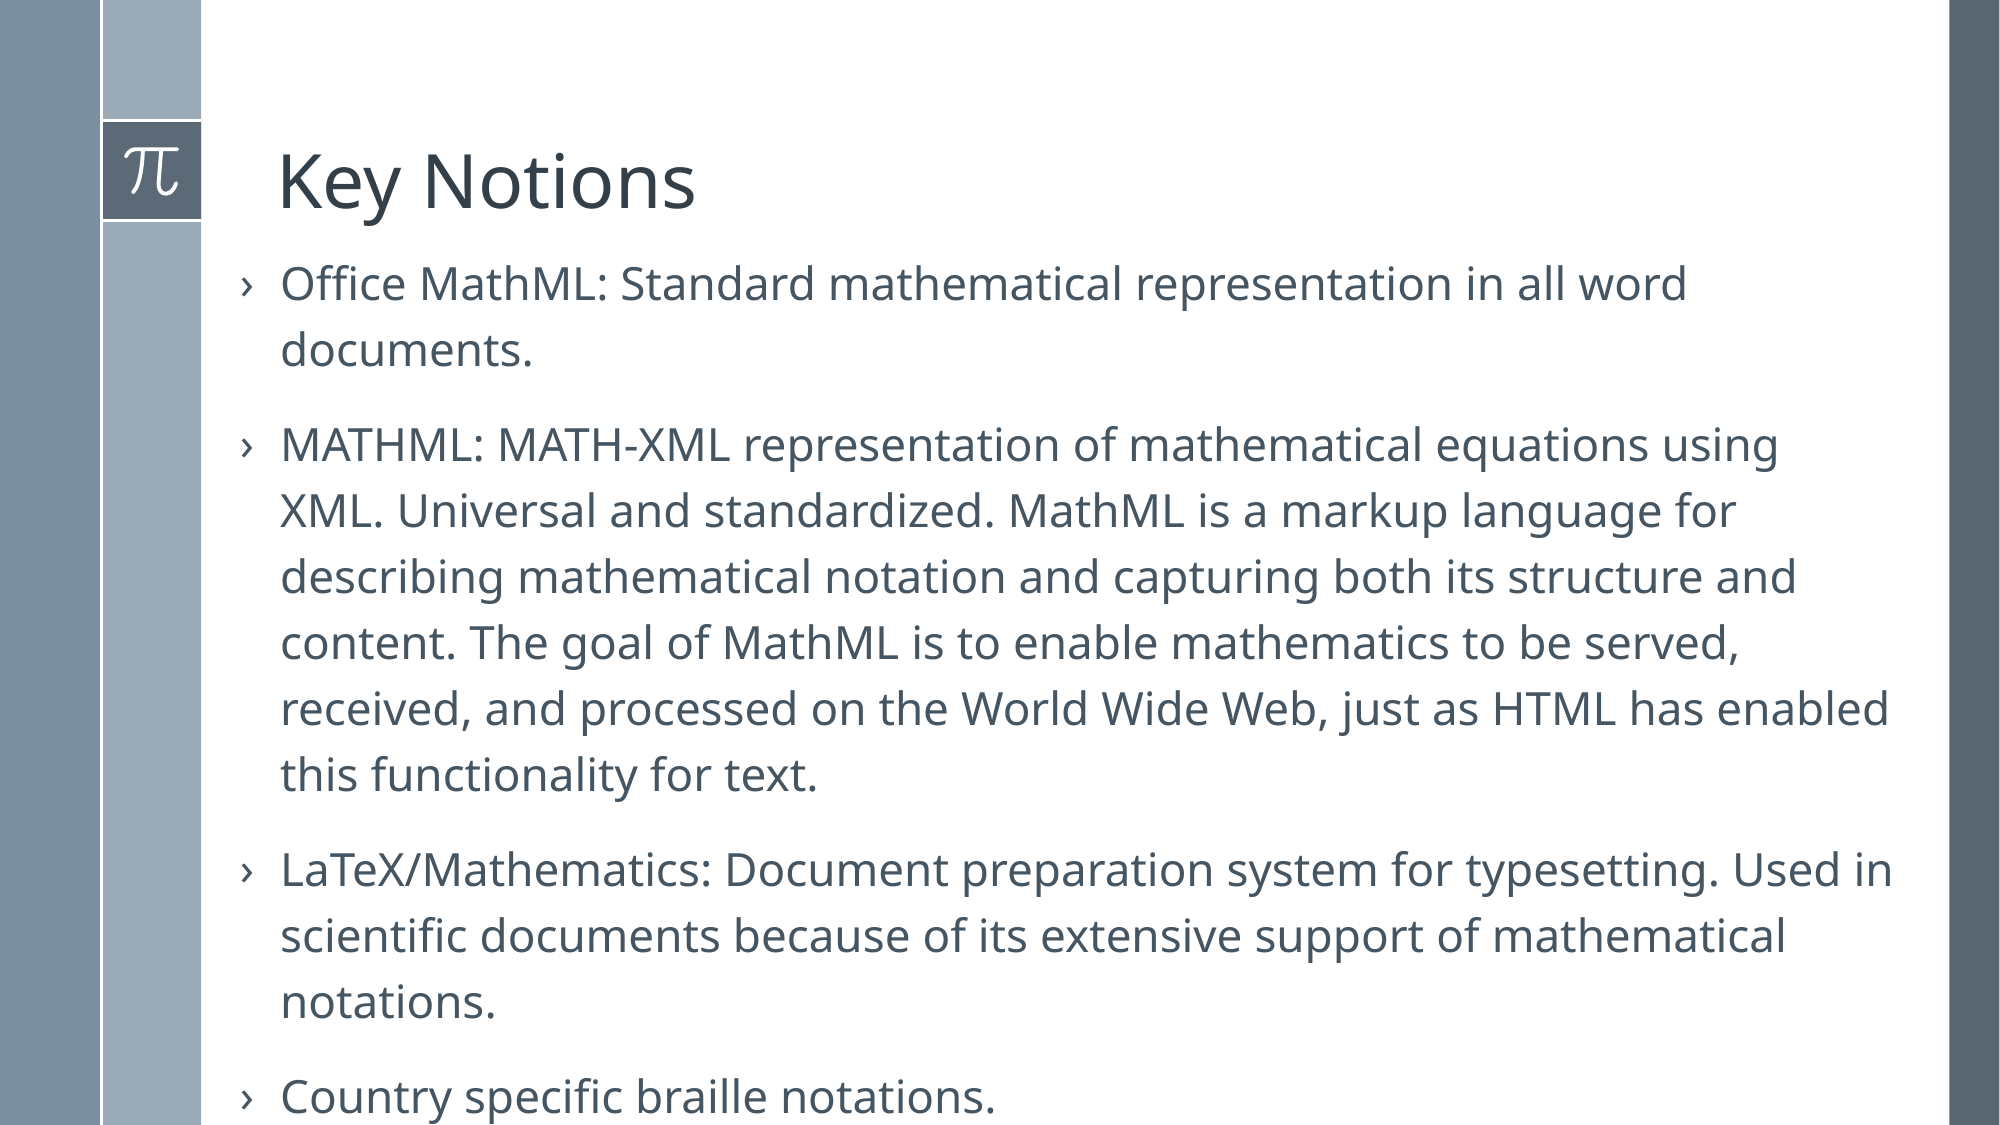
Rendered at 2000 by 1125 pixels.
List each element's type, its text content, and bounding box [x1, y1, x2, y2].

list Office MathML: Standard mathematical representation in all word documents. MATHML: MATH-XML representation of mathematical equations using XML. Universal and standardized. MathML is a markup language for describing mathematical notation and capturing both its structure and content. The goal of MathML is to enable mathematics to be served, received, and processed on the World Wide Web, just as HTML has enabled this functionality for text. LaTeX/Mathematics: Document preparation system for typesetting. Used in scientific documents because of its extensive support of mathematical notations. Country specific braille notations. [224, 235, 1913, 1075]
title Key Notions [261, 29, 1867, 233]
